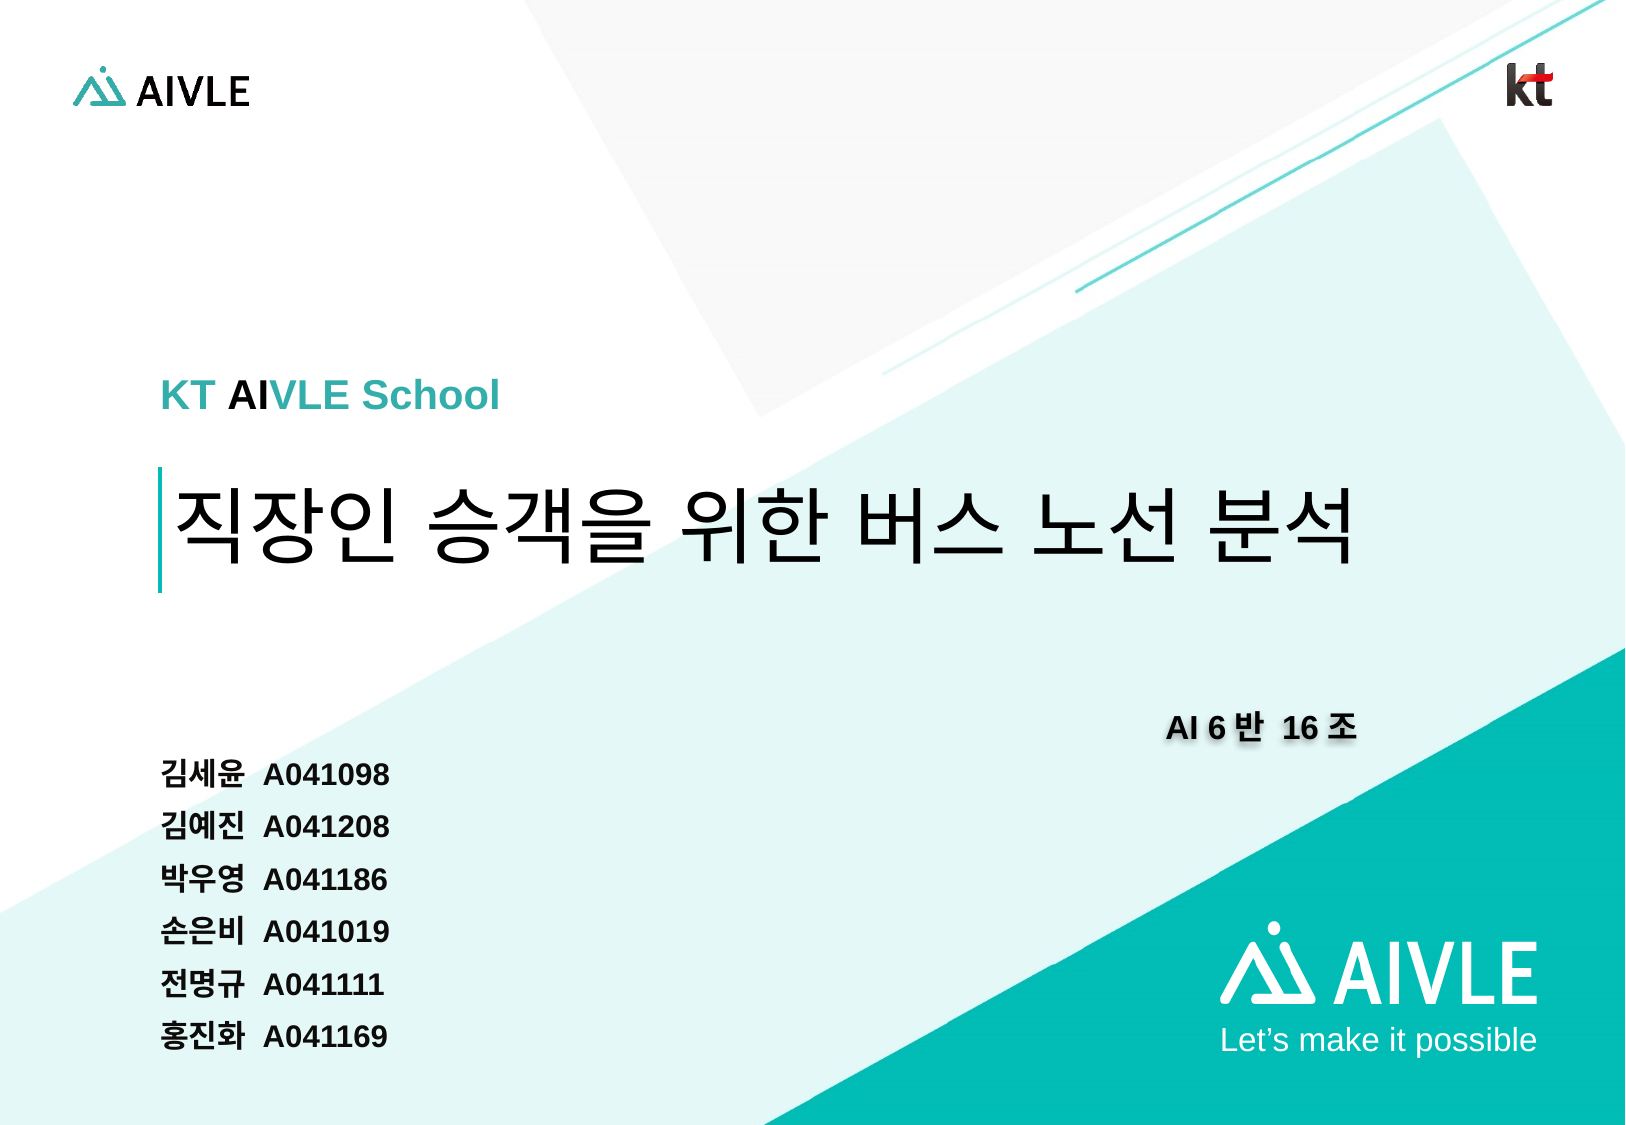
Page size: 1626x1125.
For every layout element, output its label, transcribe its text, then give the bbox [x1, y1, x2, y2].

text_box 직장인 승객을 위한 버스 노선 분석 [172, 474, 1625, 586]
text_box KT AIVLE School [160, 367, 768, 418]
picture [0, 0, 1625, 1125]
text_box Let’s make it possible [1196, 1017, 1562, 1058]
text_box AI 6반 16조 [961, 688, 1562, 765]
text_box 김세윤 A041098 김예진 A041208 박우영 A041186 손은비 A041019 전명규 A041111 홍진화 A041169 [160, 739, 914, 1054]
